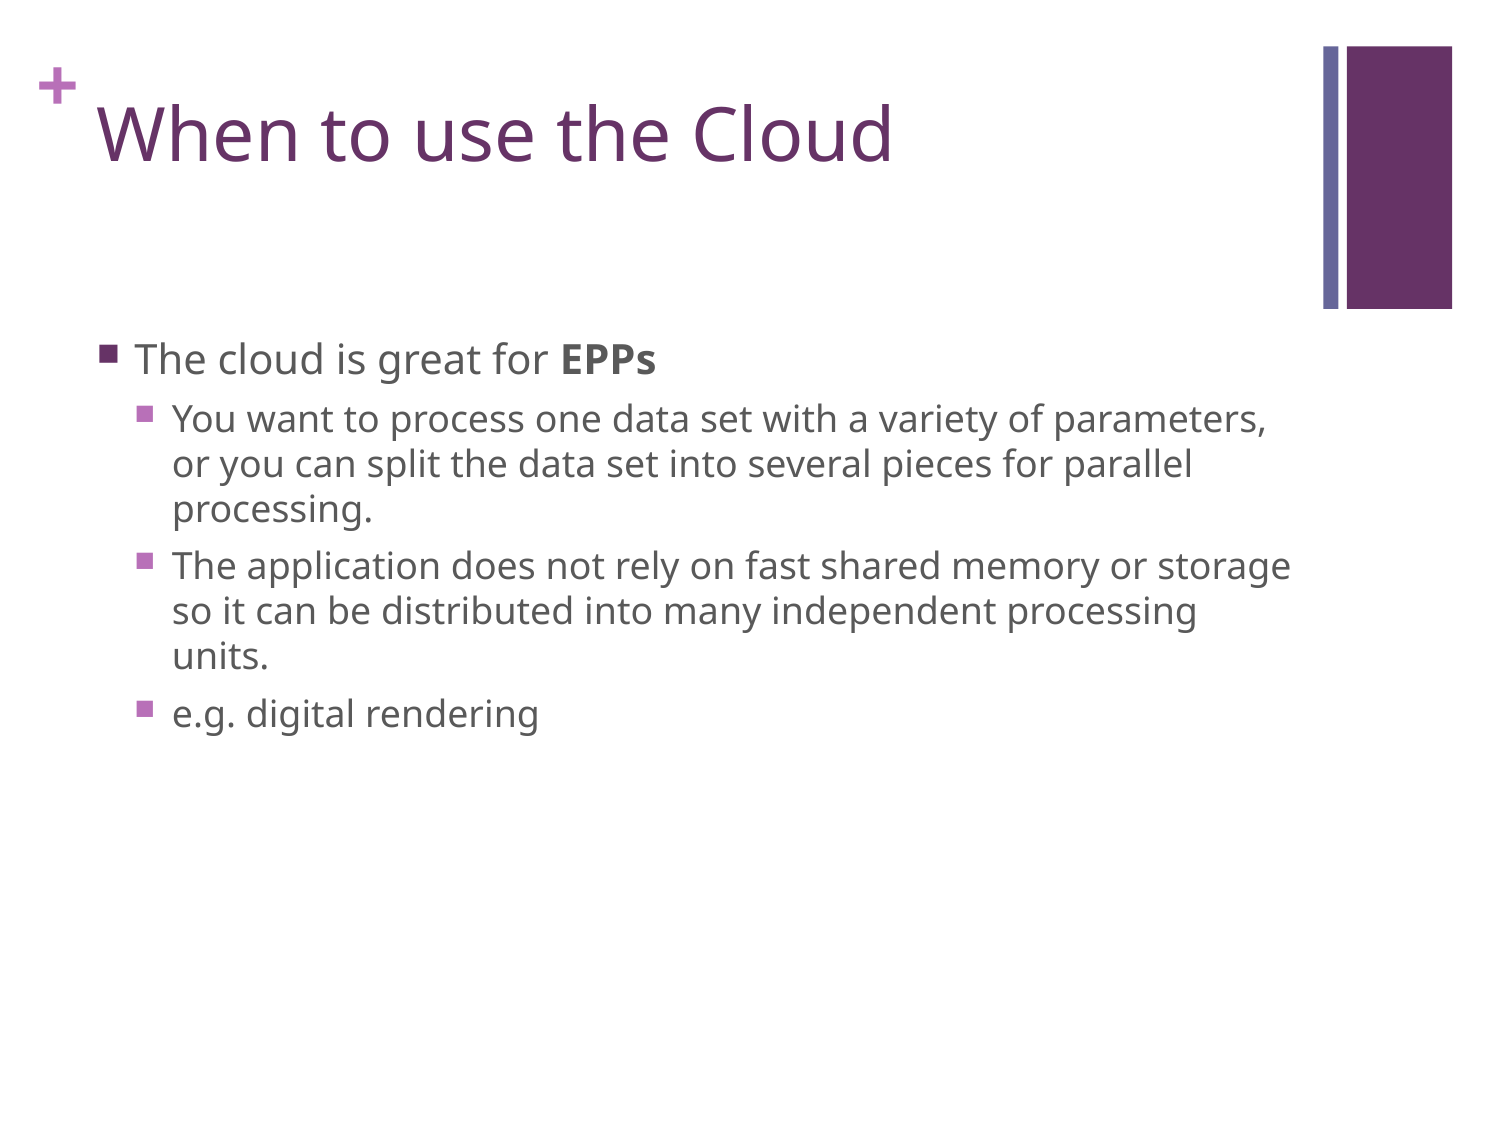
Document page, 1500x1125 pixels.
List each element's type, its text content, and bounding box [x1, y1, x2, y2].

title When to use the Cloud [81, 79, 1322, 263]
list The cloud is great for EPPs You want to process one data set with a variety of parameters, or you can split the data set into several pieces for parallel processing. The application does not rely on fast shared memory or storage so it can be distributed into many independent processing units. e.g. digital rendering [81, 324, 1322, 1005]
